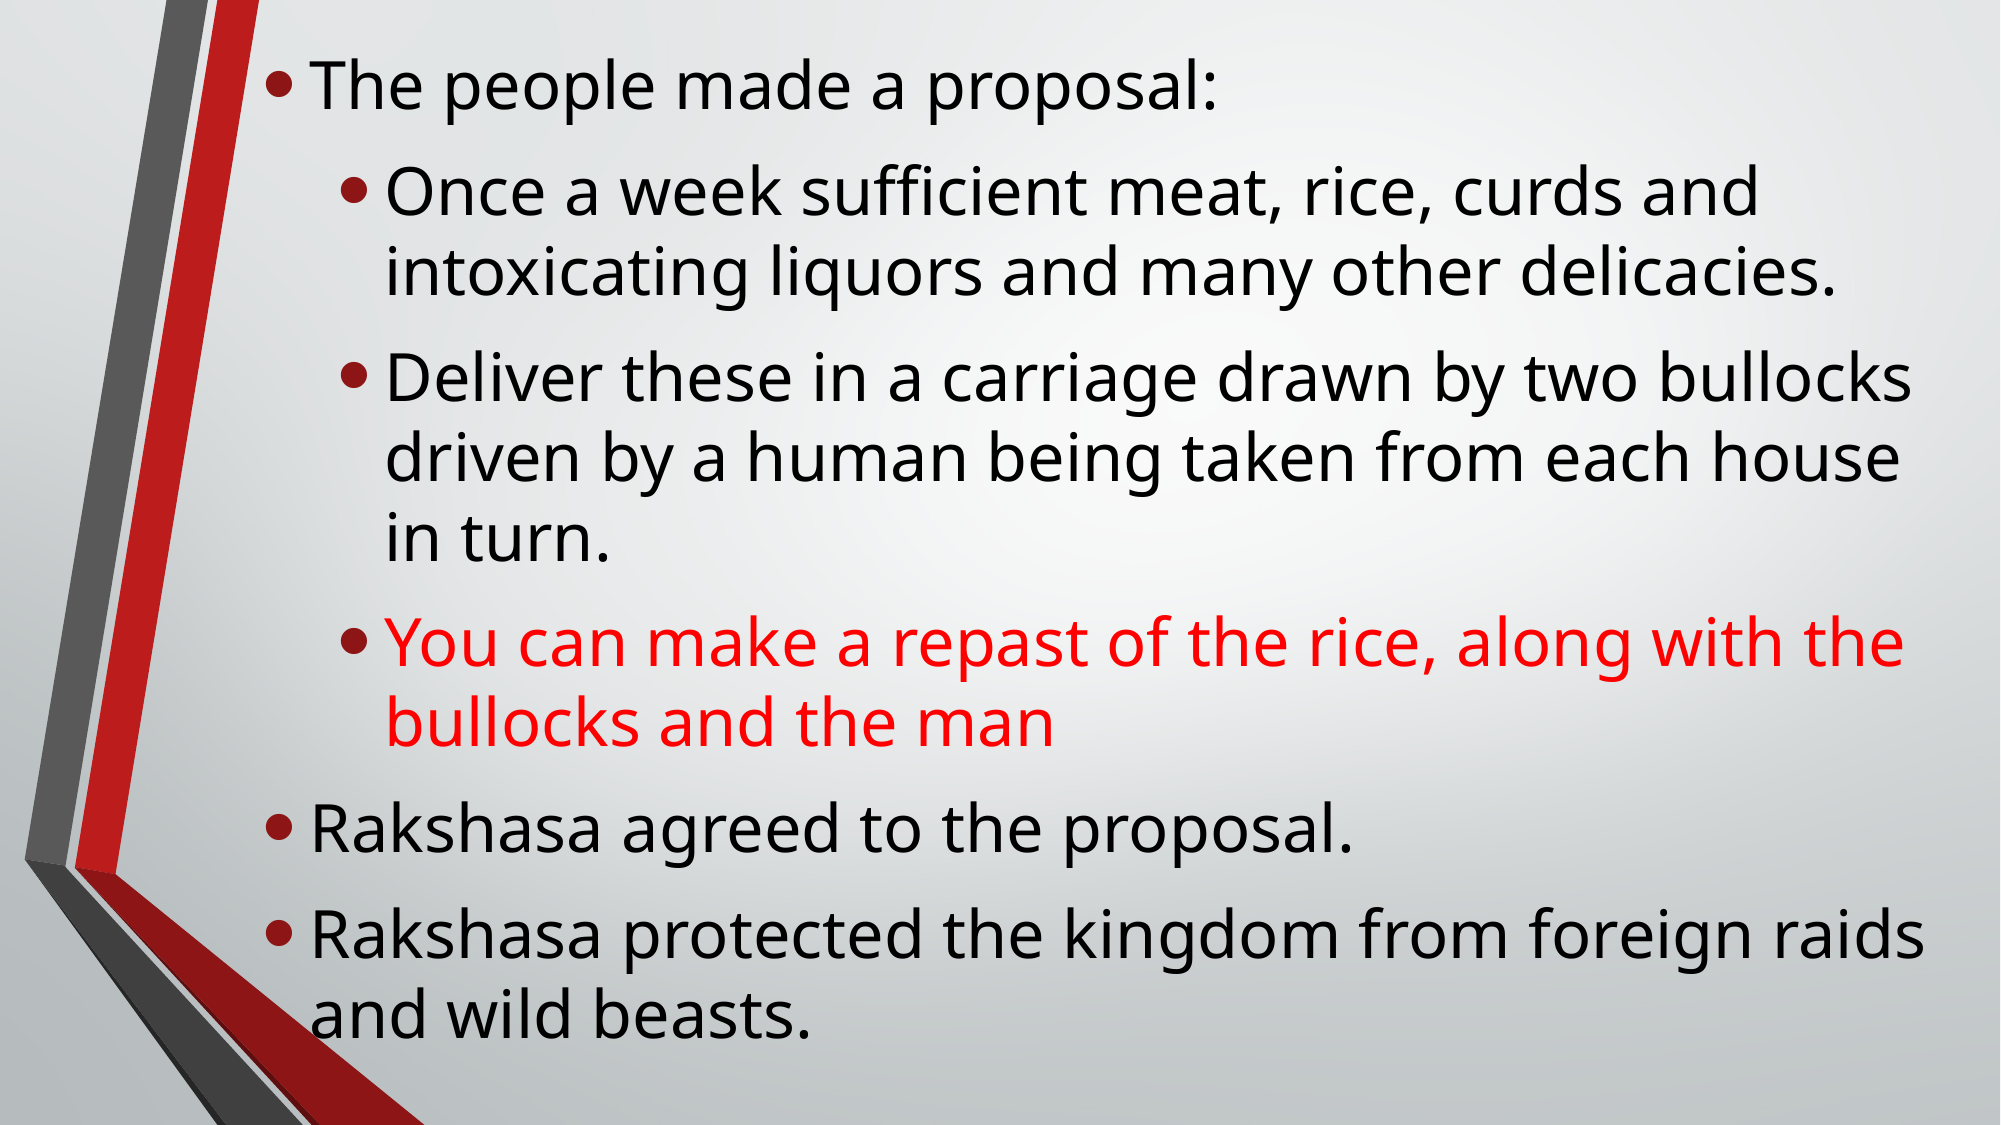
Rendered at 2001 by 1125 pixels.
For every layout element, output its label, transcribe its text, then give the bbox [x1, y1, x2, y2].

list The people made a proposal: Once a week sufficient meat, rice, curds and intoxicating liquors and many other delicacies. Deliver these in a carriage drawn by two bullocks driven by a human being taken from each house in turn. You can make a repast of the rice, along with the bullocks and the man Rakshasa agreed to the proposal. Rakshasa protected the kingdom from foreign raids and wild beasts. [247, 186, 1972, 909]
